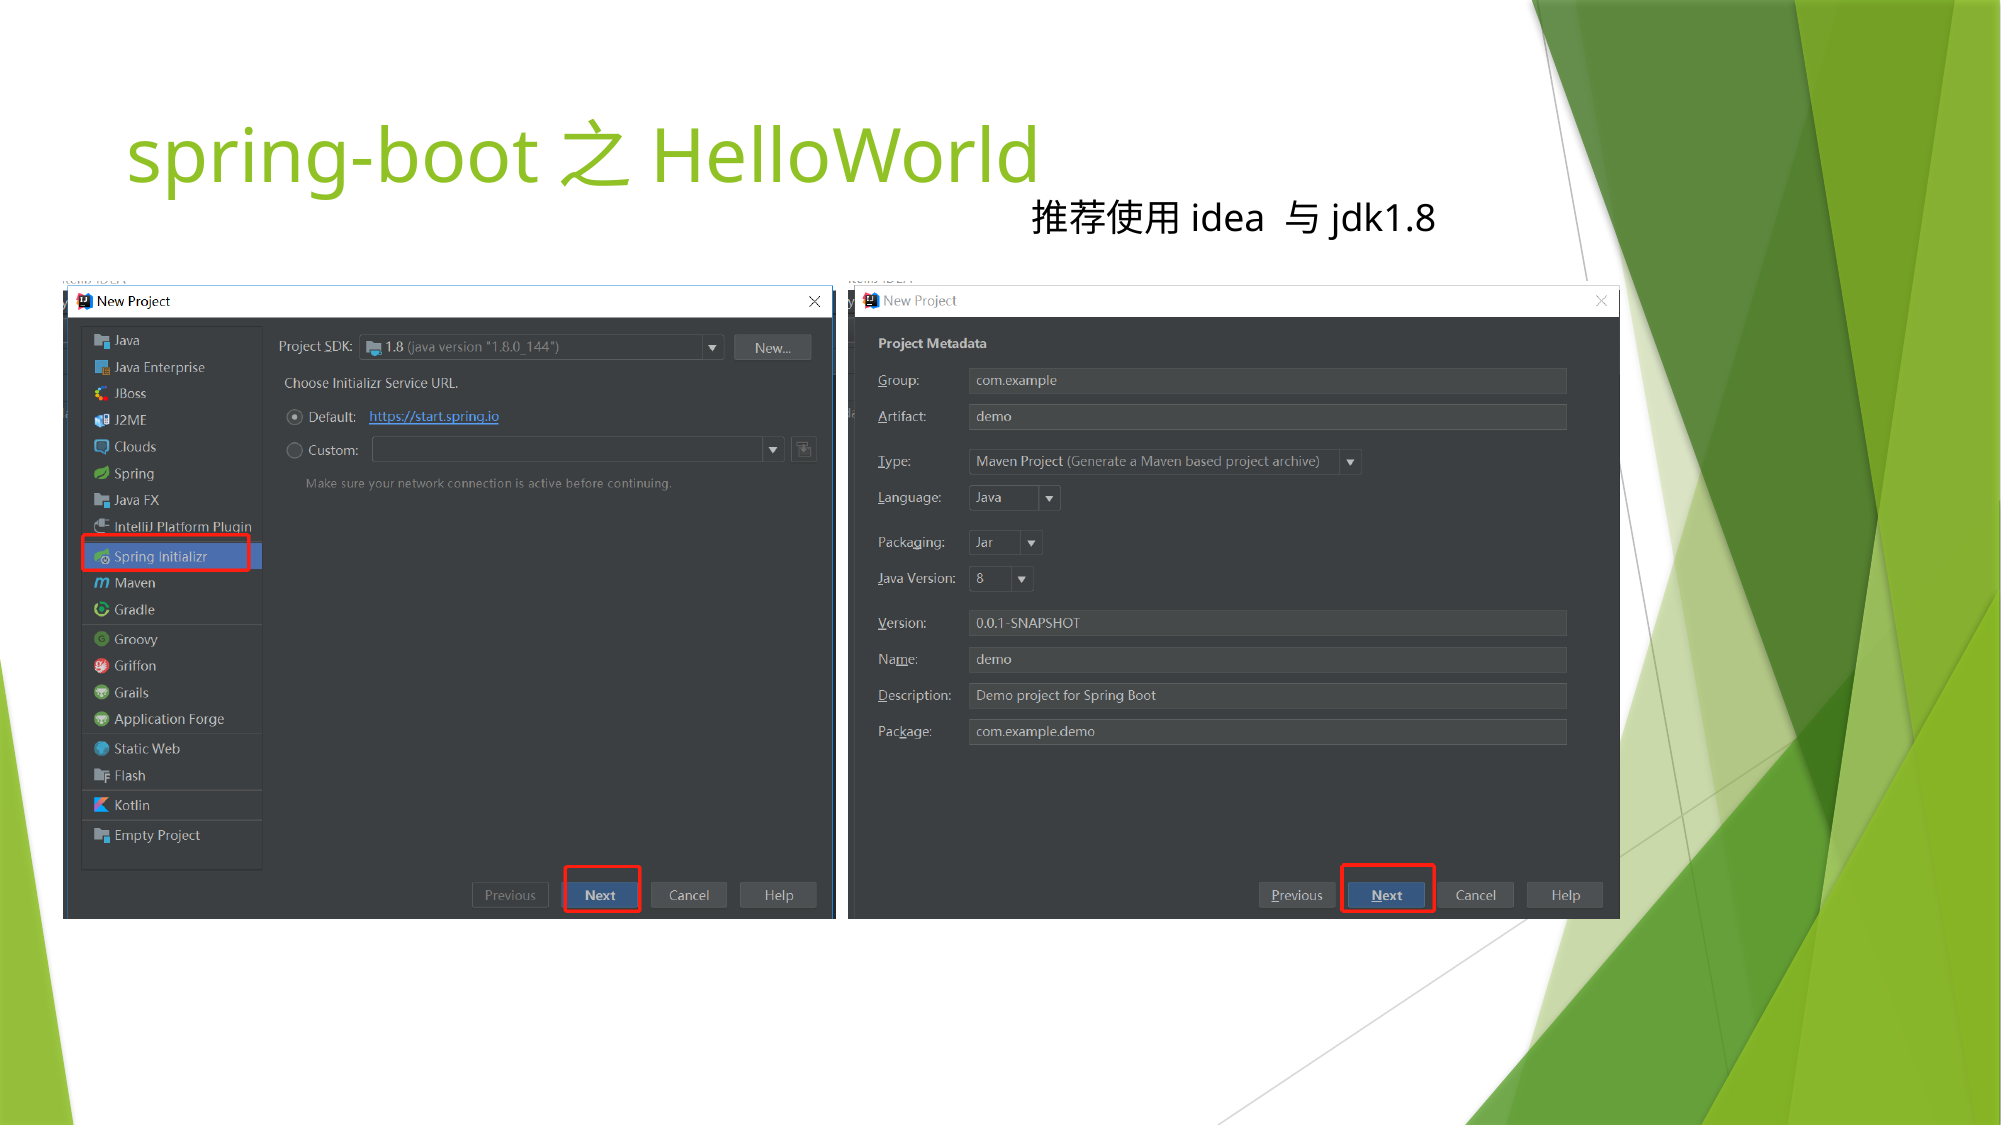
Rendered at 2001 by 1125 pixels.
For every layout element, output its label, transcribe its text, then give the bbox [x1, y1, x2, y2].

picture [847, 281, 1621, 920]
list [62, 281, 836, 920]
title spring-boot之HelloWorld [111, 99, 1522, 317]
text_box 推荐使用idea 与jdk1.8 [1016, 187, 1452, 247]
